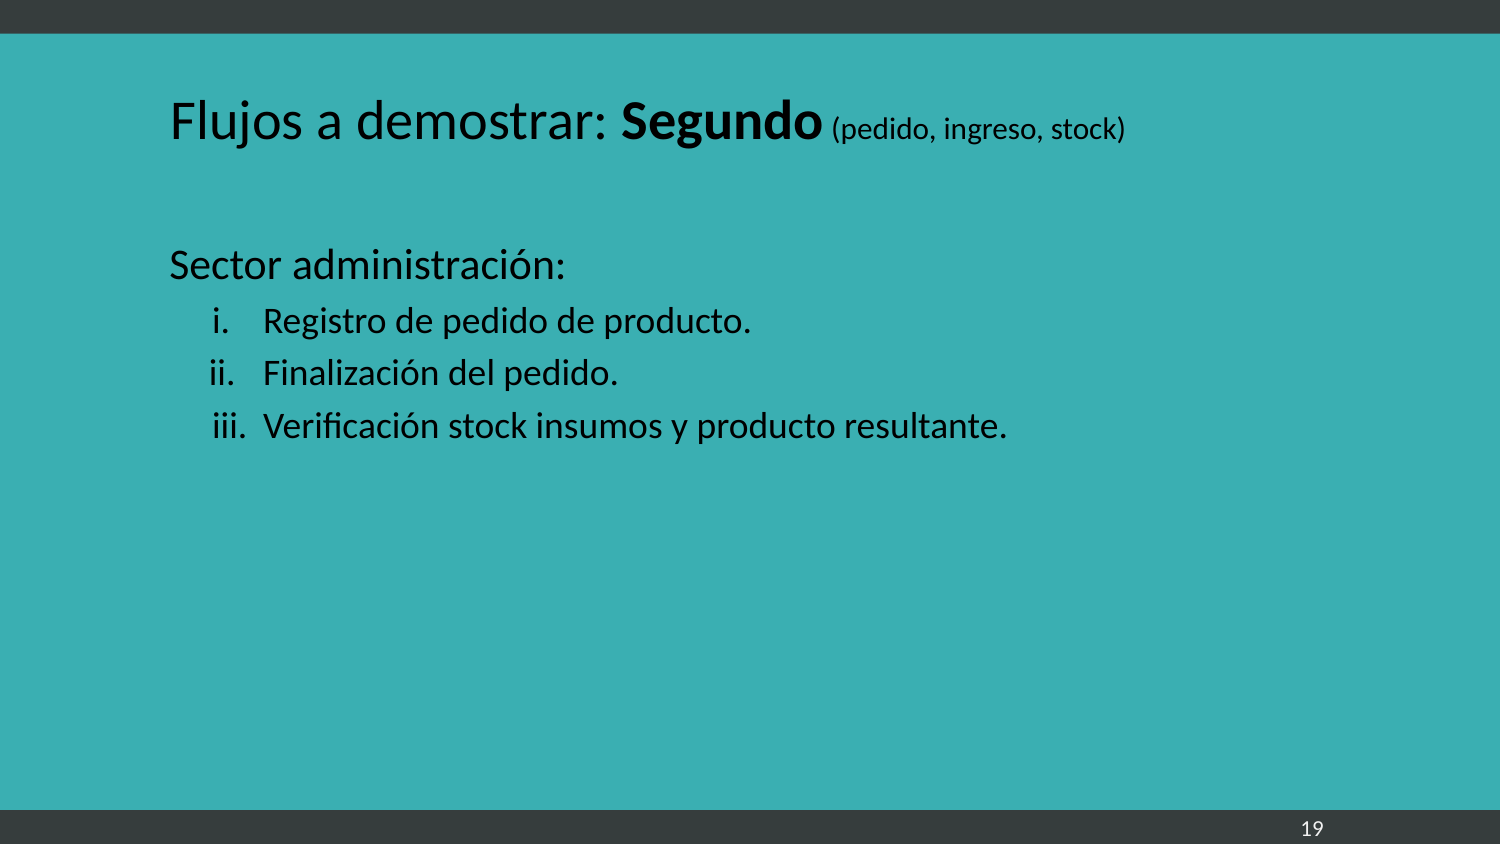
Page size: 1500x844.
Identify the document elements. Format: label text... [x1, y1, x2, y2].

list Sector administración: Registro de pedido de producto. Finalización del pedido. Verificación stock insumos y producto resultante. [158, 240, 1340, 749]
title Flujos a demostrar: Segundo (pedido, ingreso, stock) [159, 41, 1341, 158]
slide_number ‹#› [1256, 812, 1336, 842]
